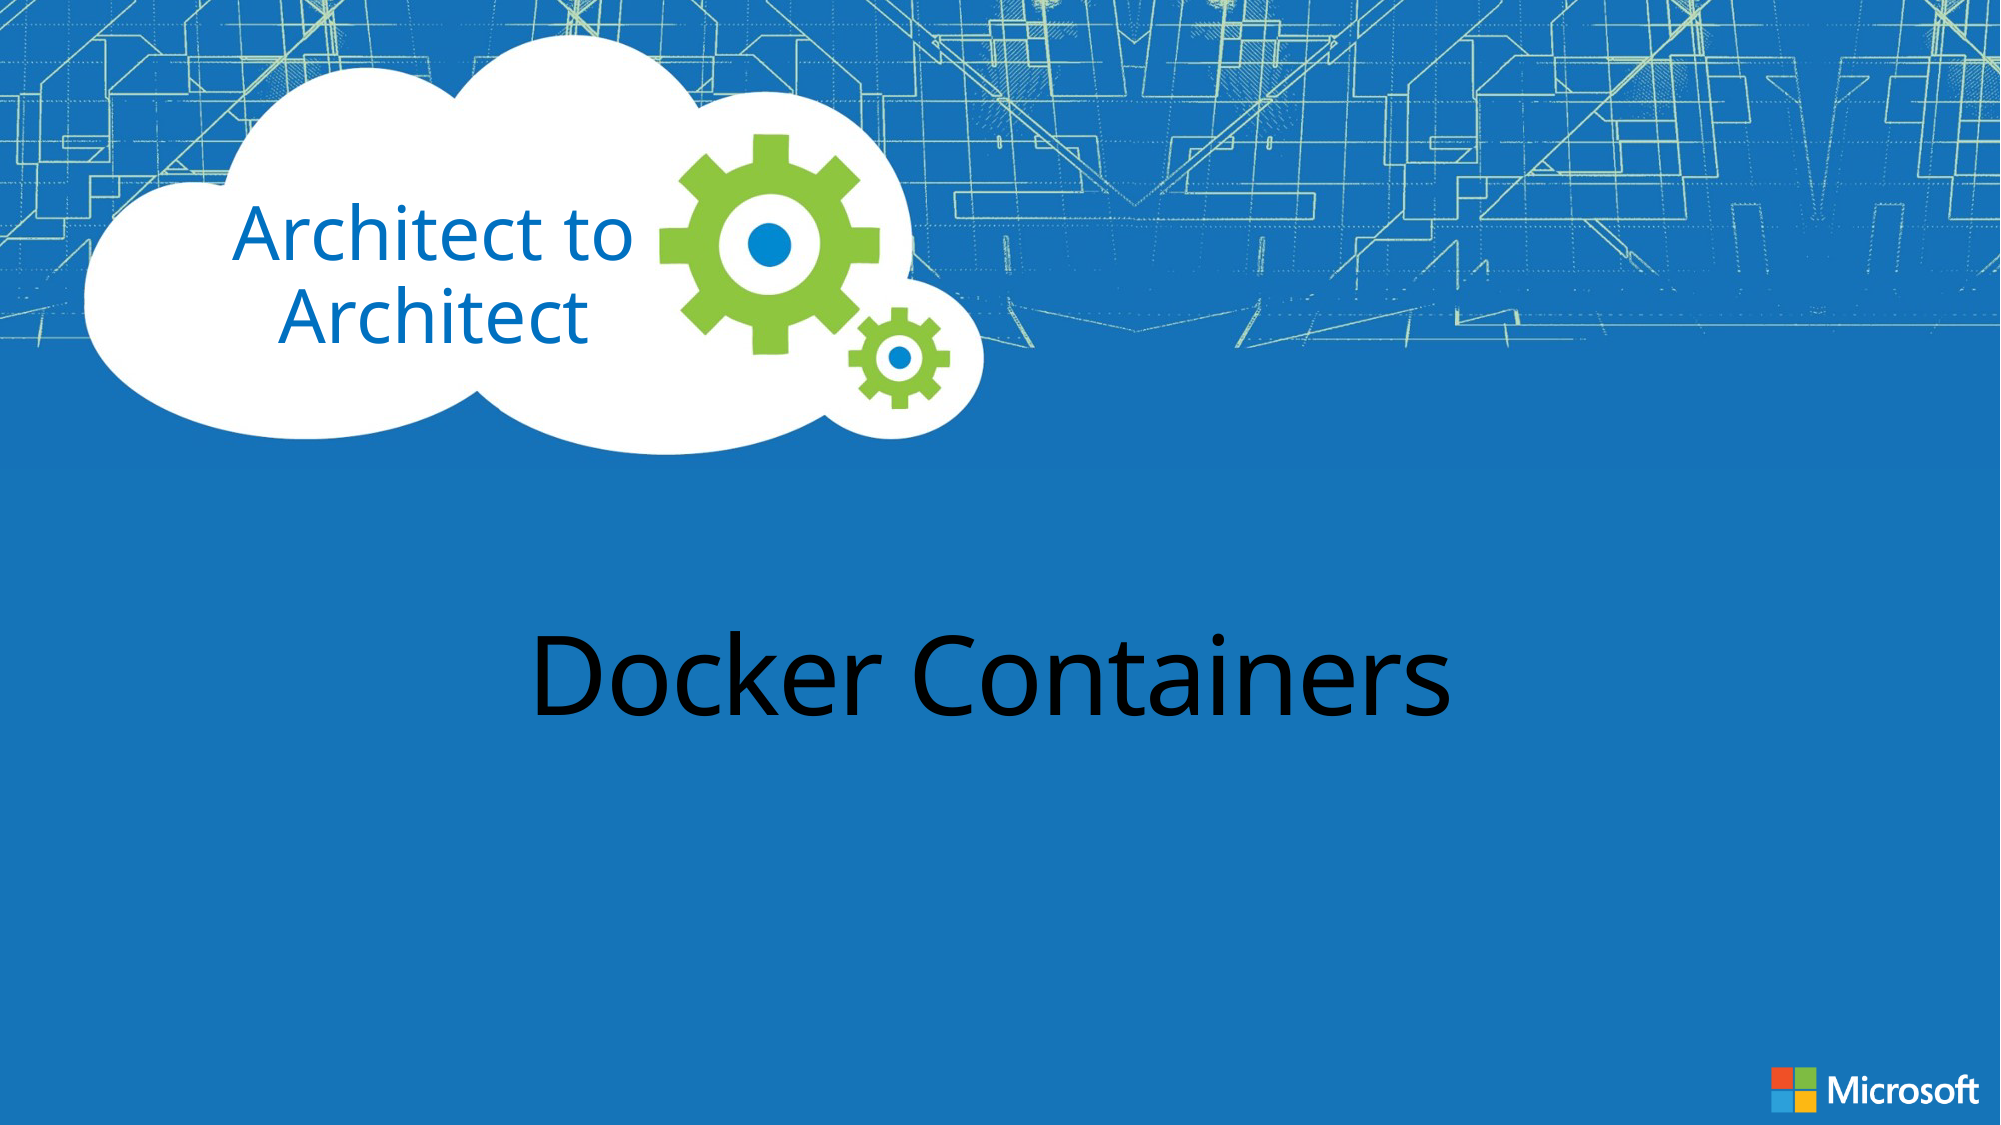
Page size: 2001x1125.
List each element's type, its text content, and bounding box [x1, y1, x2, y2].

title Docker Containers [44, 605, 1938, 753]
picture [1770, 1066, 1980, 1113]
picture [0, 0, 2000, 469]
